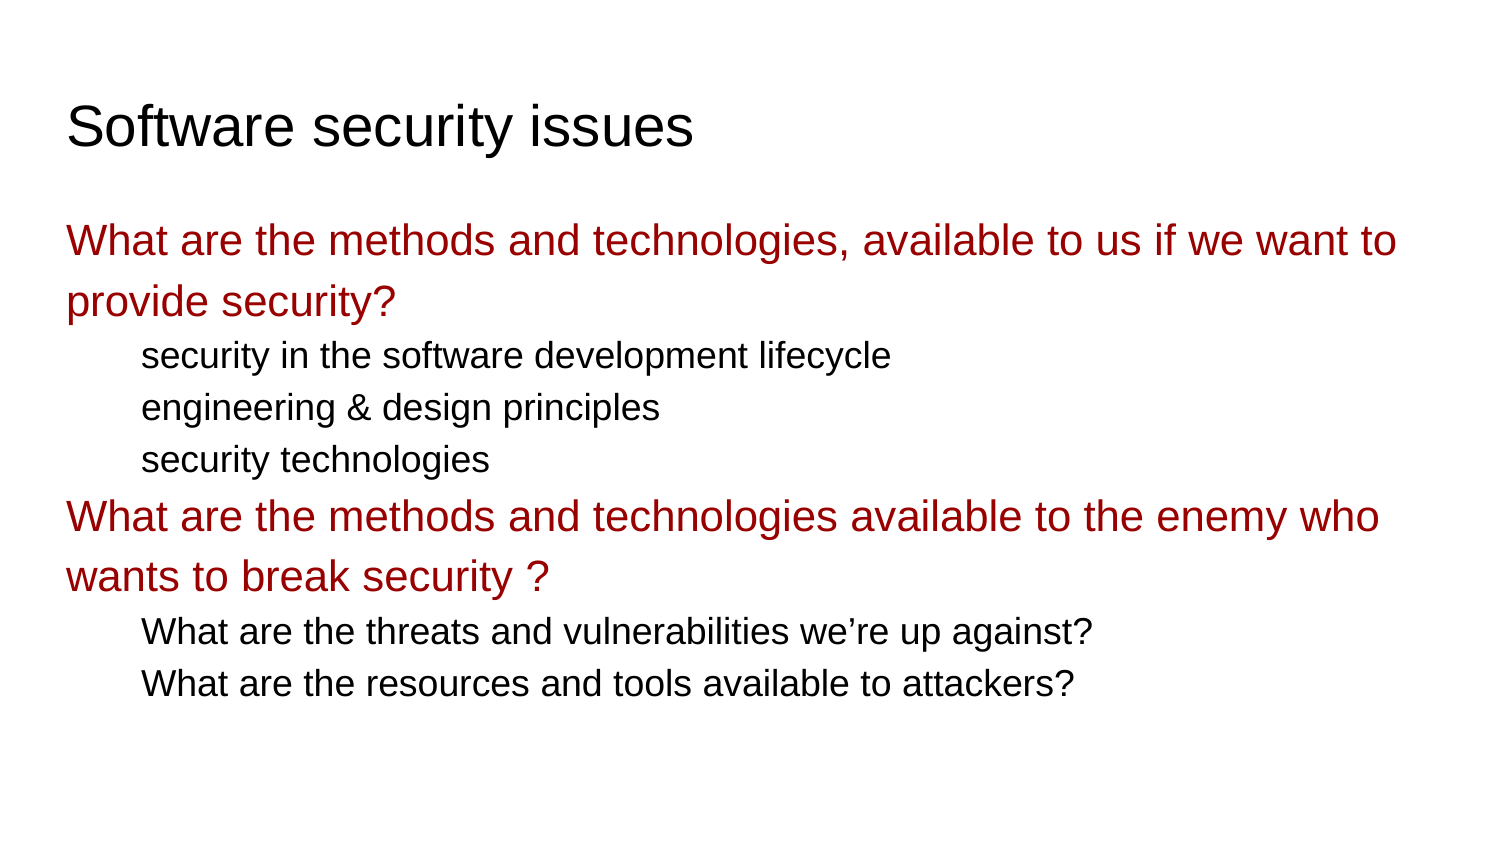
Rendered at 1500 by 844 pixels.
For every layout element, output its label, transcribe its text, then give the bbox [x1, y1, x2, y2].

title Software security issues [51, 72, 1449, 167]
list What are the methods and technologies, available to us if we want to provide security? security in the software development lifecycle engineering & design principles security technologies What are the methods and technologies available to the enemy who wants to break security ? What are the threats and vulnerabilities we’re up against? What are the resources and tools available to attackers? [51, 189, 1449, 750]
